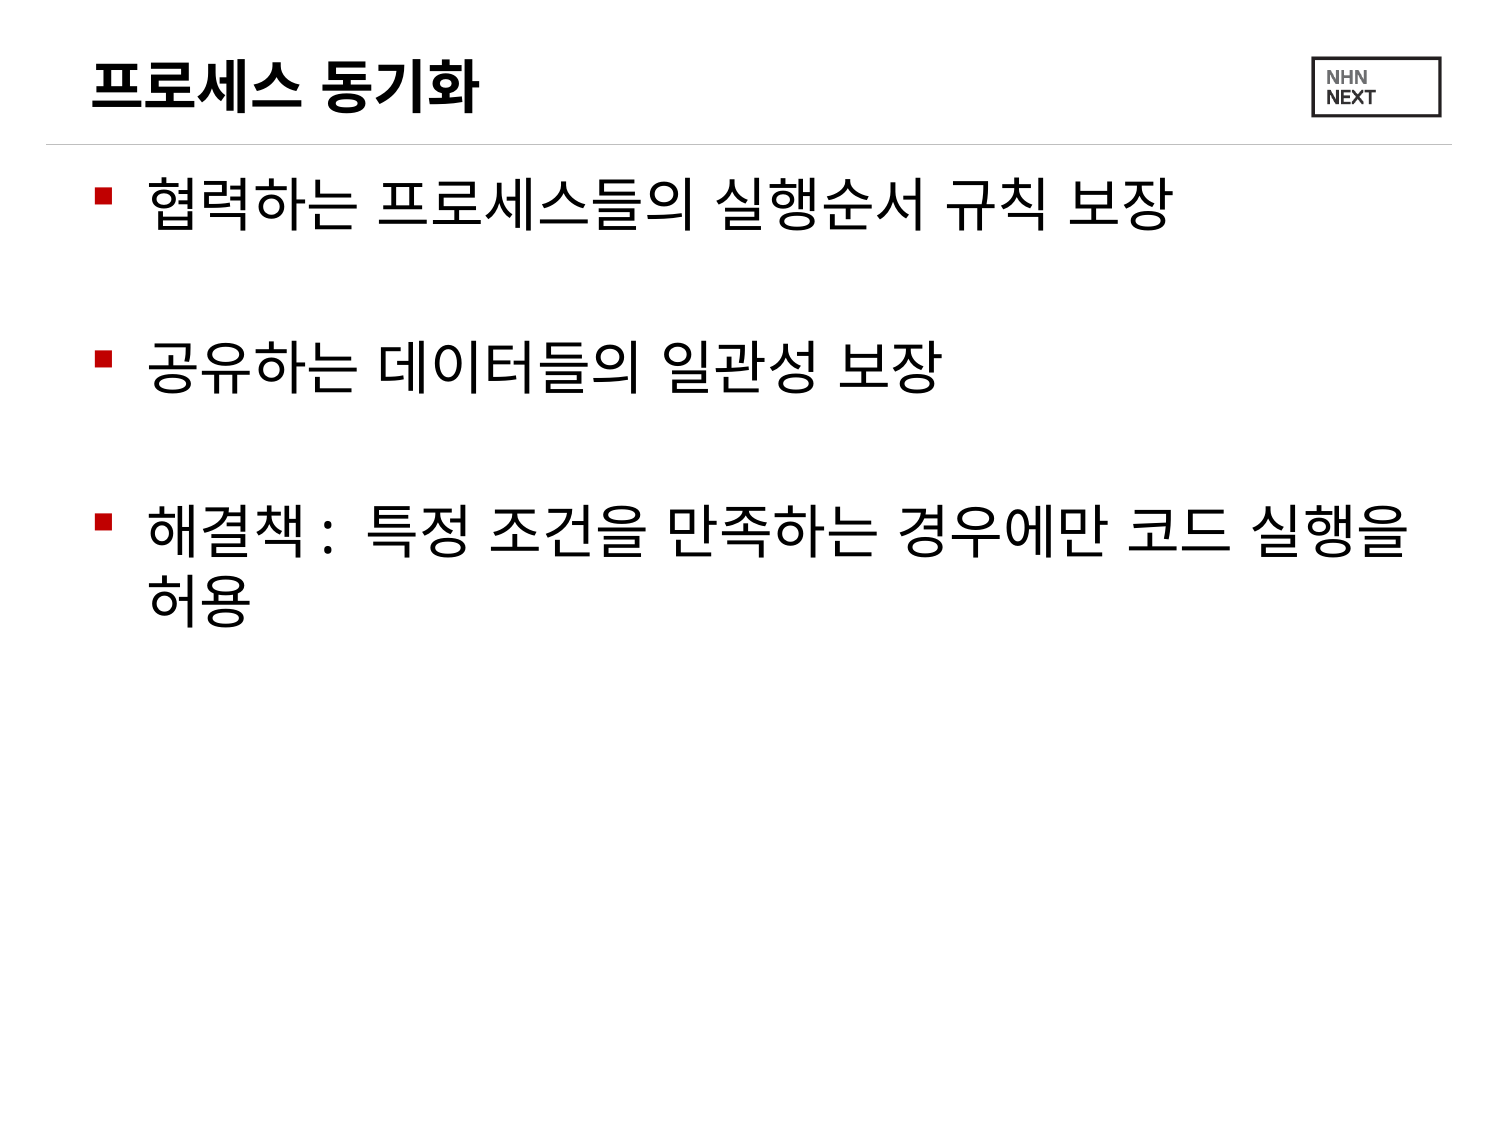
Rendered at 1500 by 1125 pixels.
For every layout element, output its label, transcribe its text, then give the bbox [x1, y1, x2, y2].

title 프로세스 동기화 [75, 45, 1425, 126]
picture [1425, 54, 1445, 119]
list 협력하는 프로세스들의 실행순서 규칙 보장 공유하는 데이터들의 일관성 보장 해결책: 특정 조건을 만족하는 경우에만 코드 실행을 허용 [75, 160, 1425, 1047]
